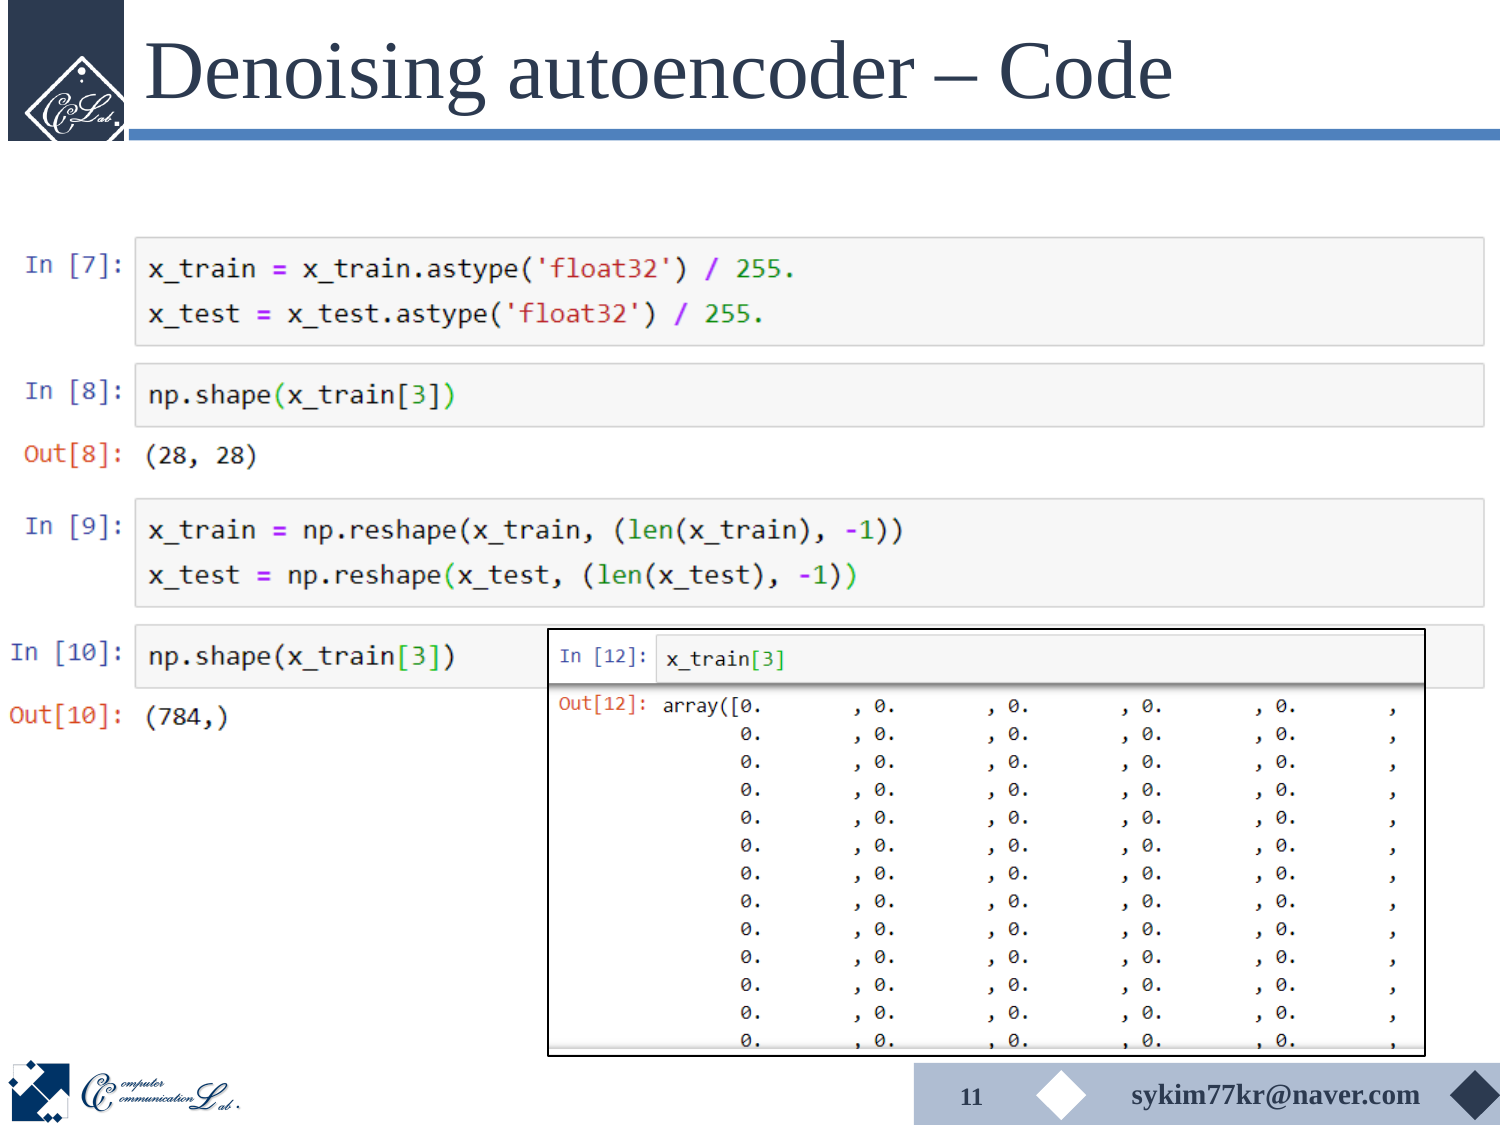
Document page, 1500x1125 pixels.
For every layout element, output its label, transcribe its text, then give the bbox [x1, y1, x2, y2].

picture [7, 1058, 243, 1125]
picture [8, 0, 124, 141]
picture [0, 225, 1500, 1056]
title Denoising autoencoder – Code [129, 7, 1474, 123]
